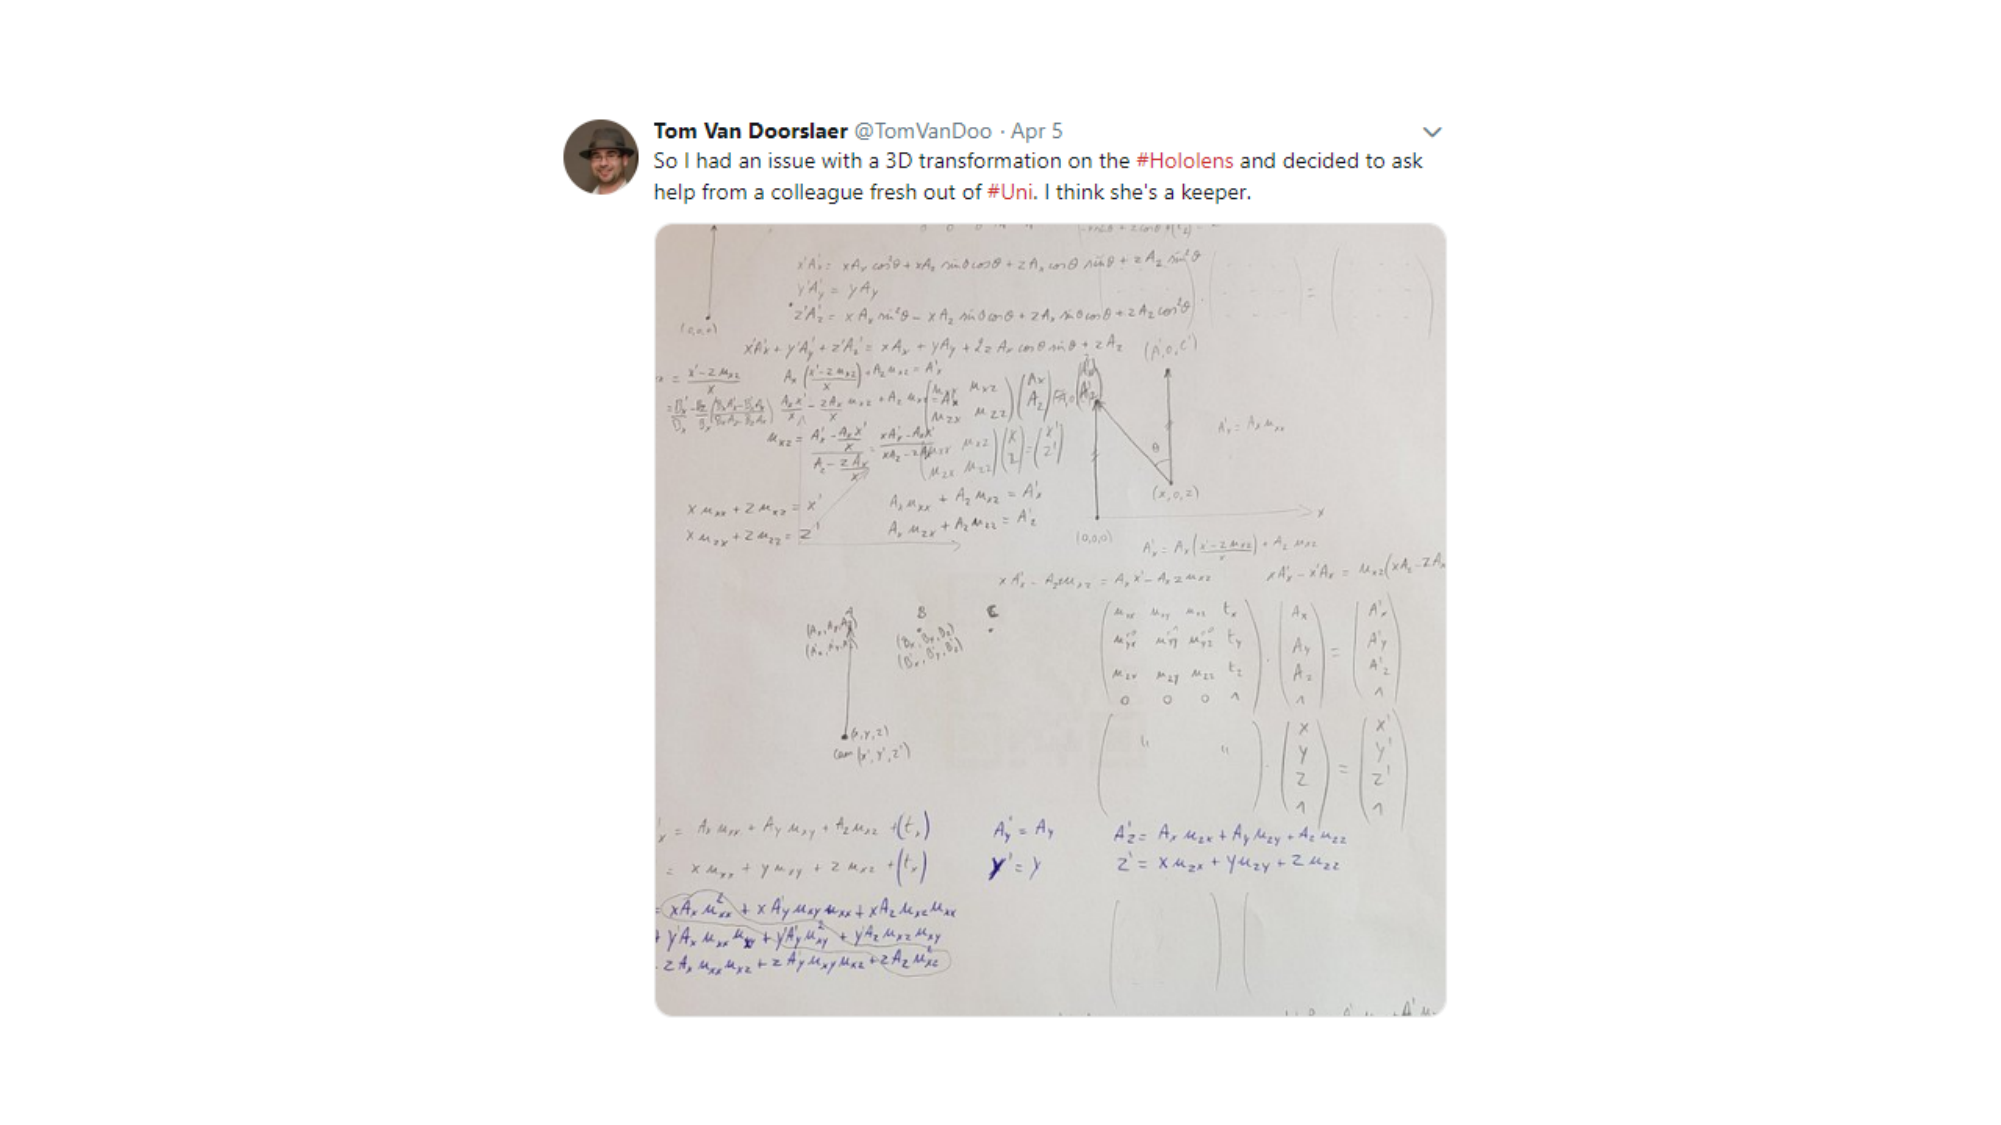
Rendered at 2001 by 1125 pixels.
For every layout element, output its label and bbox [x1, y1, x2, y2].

picture [545, 101, 1455, 1024]
